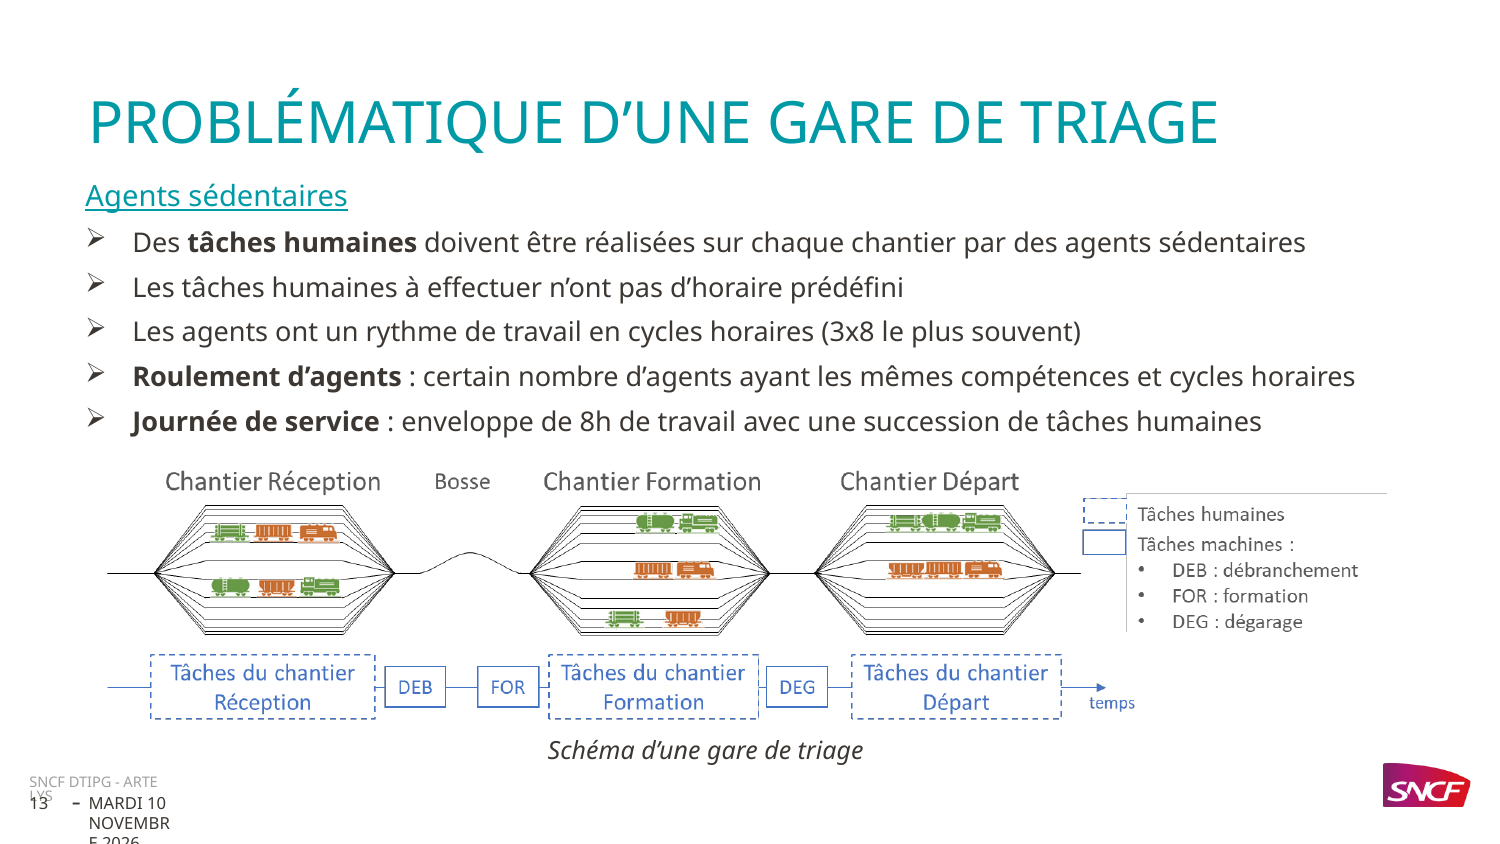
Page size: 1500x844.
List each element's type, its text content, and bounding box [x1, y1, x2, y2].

slide_number 13 [29, 791, 89, 817]
title Problématique d’une gare de triage [88, 13, 1412, 156]
picture [106, 454, 1388, 732]
text_box Schéma d’une gare de triage [520, 740, 892, 772]
text_box Agents sédentaires Des tâches humaines doivent être réalisées sur chaque chantier par des agents sédentaires Les tâches humaines à effectuer n’ont pas d’horaire prédéfini Les agents ont un rythme de travail en cycles horaires (3x8 le plus souvent) Roulement d’agents : certain nombre d’agents ayant les mêmes compétences et cycles horaires Journée de service : enveloppe de 8h de travail avec une succession de tâches humaines [70, 170, 1471, 779]
footer SNCF DTIPG - Artelys [29, 774, 162, 791]
slide_number mardi 14 février 2023 [89, 789, 177, 812]
picture [1383, 779, 1471, 807]
